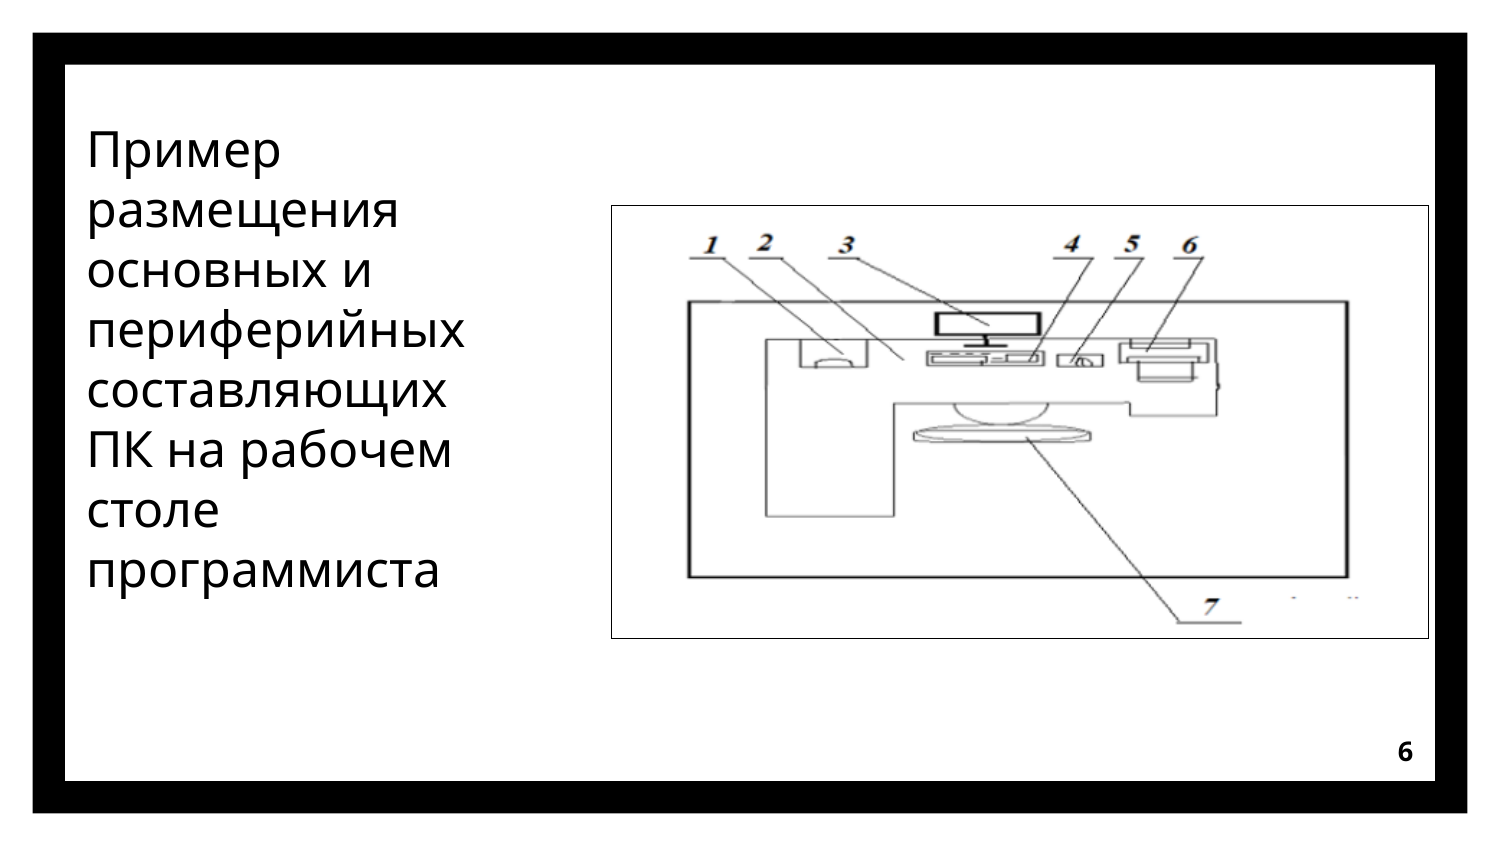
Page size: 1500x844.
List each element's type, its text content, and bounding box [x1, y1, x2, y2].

title Пример размещения основных и периферийных составляющих ПК на рабочем столе программиста [71, 231, 588, 613]
slide_number 6 [1338, 720, 1429, 786]
picture [611, 205, 1429, 639]
